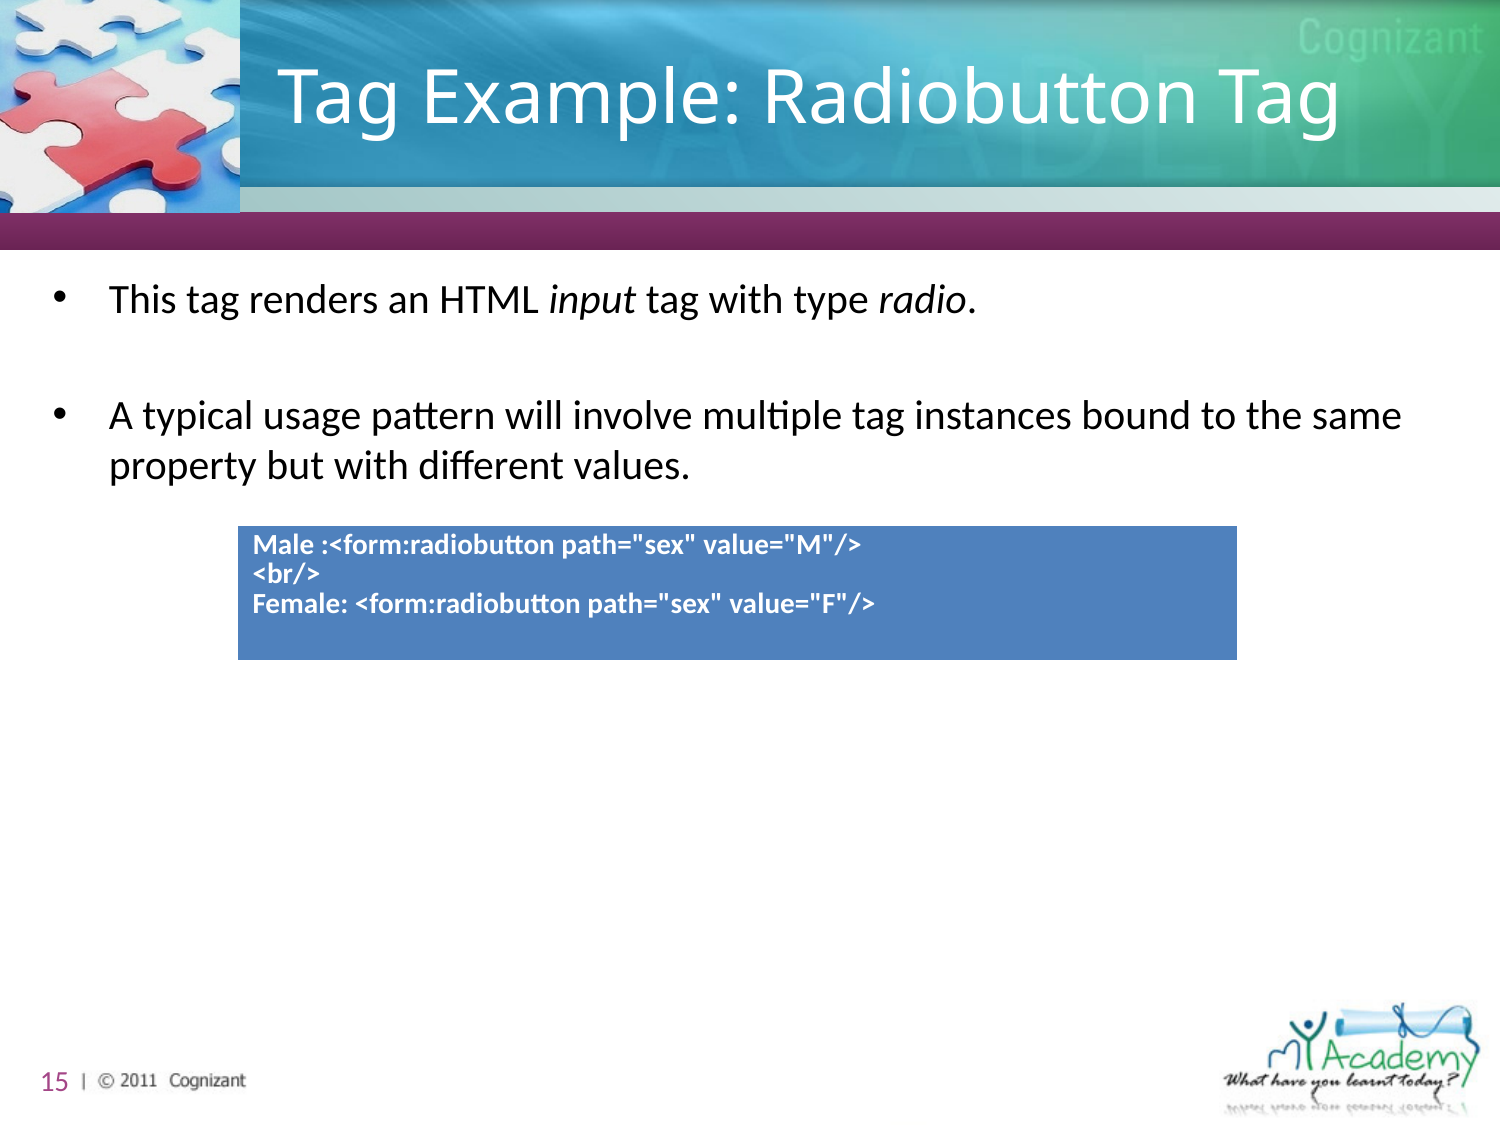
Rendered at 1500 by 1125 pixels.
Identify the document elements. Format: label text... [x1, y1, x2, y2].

title Tag Example: Radiobutton Tag [262, 0, 1500, 188]
table_header Male :<form:radiobutton path="sex" value="M"/> <br/> Female: <form:radiobutton path="sex" value="F"/> [238, 526, 1237, 660]
picture [0, 250, 1500, 1125]
slide_number 15 [24, 1054, 100, 1100]
list This tag renders an HTML input tag with type radio. A typical usage pattern will involve multiple tag instances bound to the same property but with different values. [37, 263, 1463, 1076]
picture [0, 0, 262, 213]
